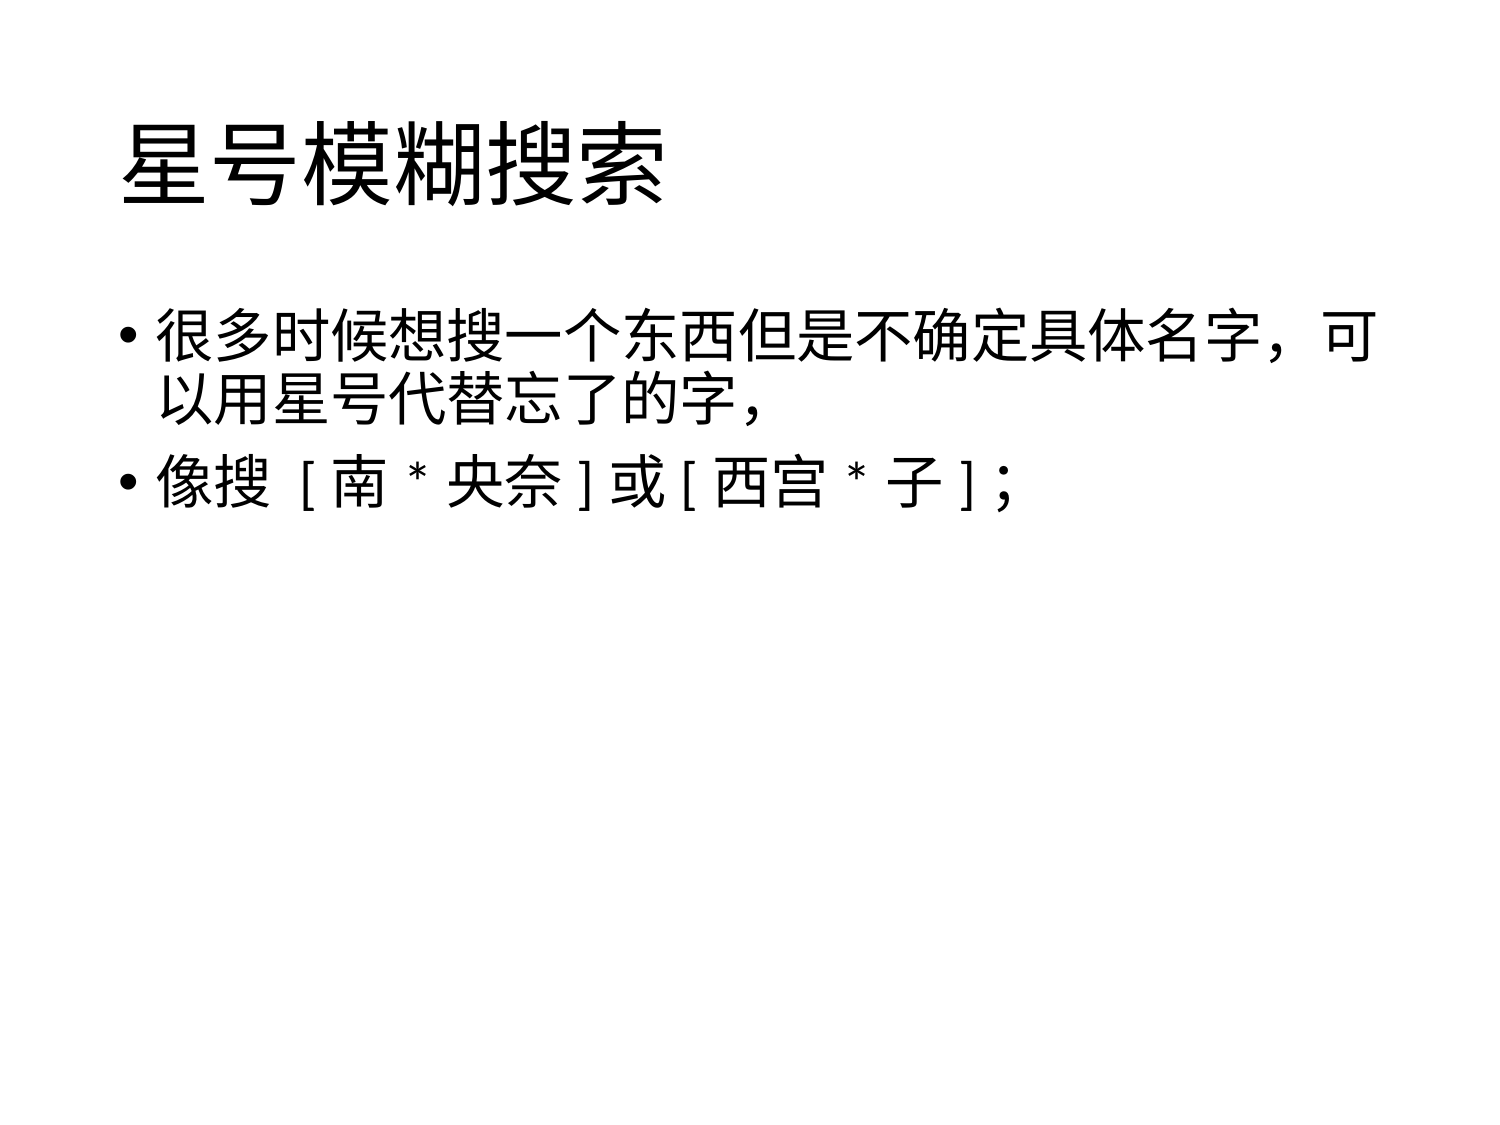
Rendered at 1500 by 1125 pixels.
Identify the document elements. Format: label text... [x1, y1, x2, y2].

title 星号模糊搜索 [103, 59, 1397, 278]
list 很多时候想搜一个东西但是不确定具体名字，可以用星号代替忘了的字， 像搜 [南*央奈]或[西宫*子]； [103, 299, 1397, 1014]
